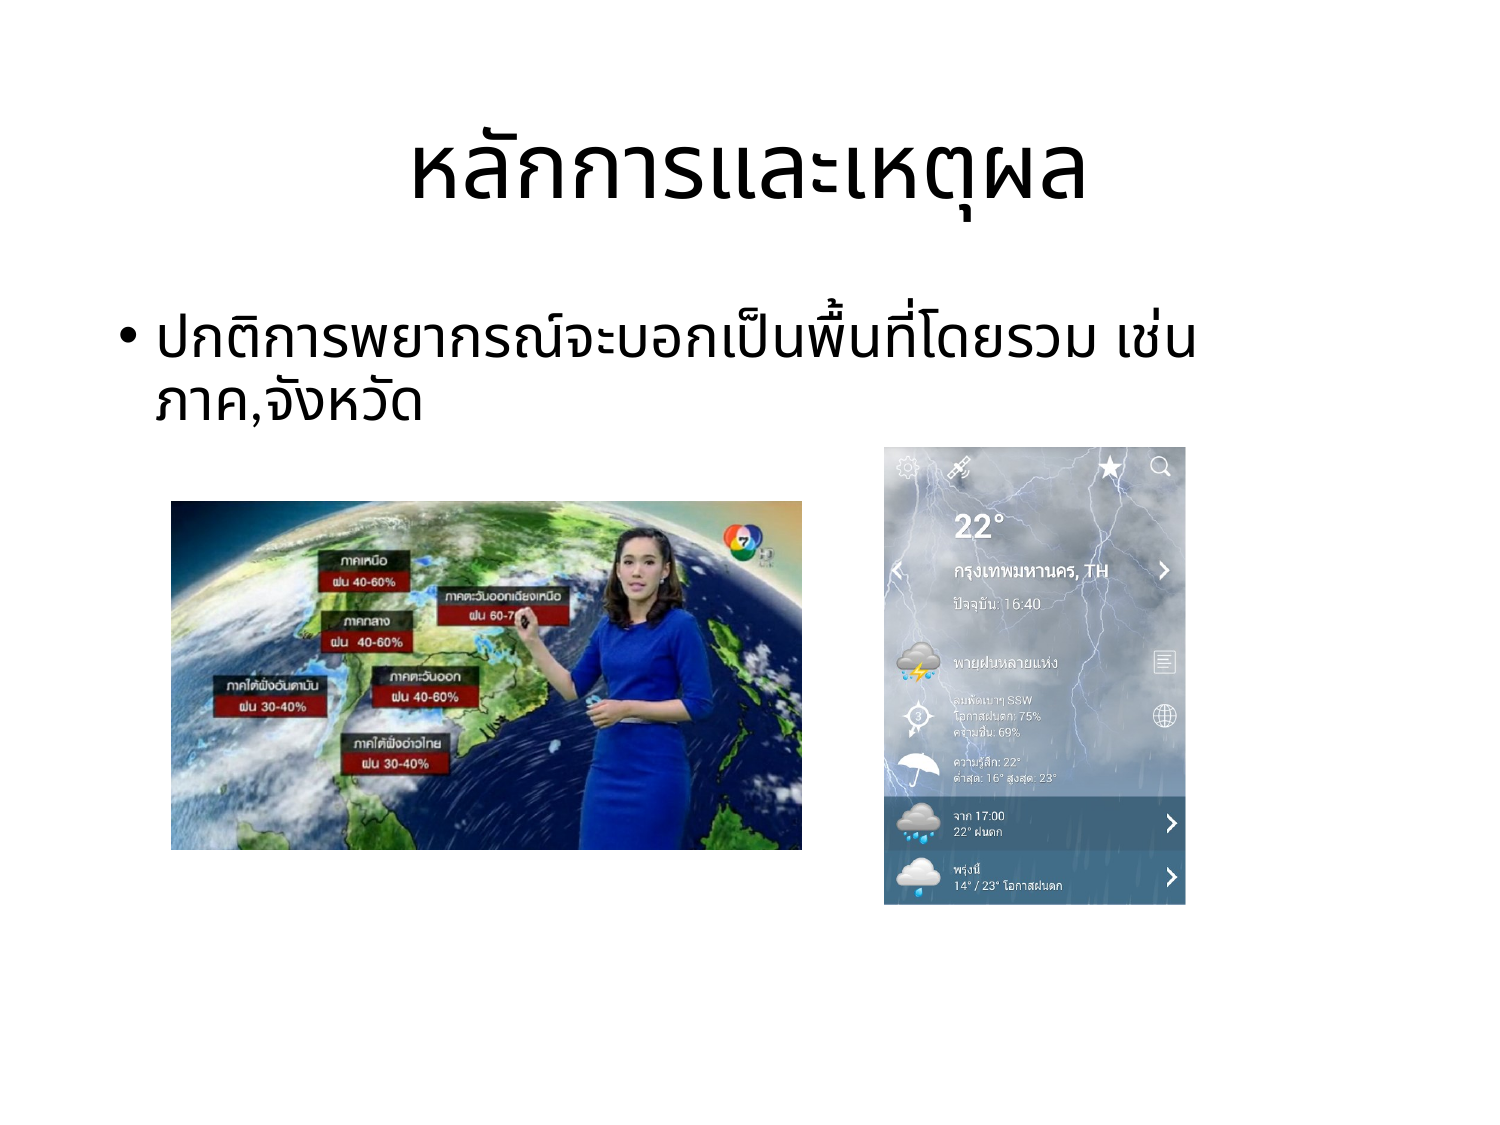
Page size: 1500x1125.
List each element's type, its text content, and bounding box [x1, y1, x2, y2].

picture [305, 501, 315, 505]
list ปกติการพยากรณ์จะบอกเป็นพื้นที่โดยรวม เช่น ภาค,จังหวัด [103, 299, 1397, 1014]
title หลักการและเหตุผล [103, 59, 1397, 278]
picture [170, 501, 802, 851]
picture [170, 501, 270, 571]
picture [884, 447, 1186, 905]
